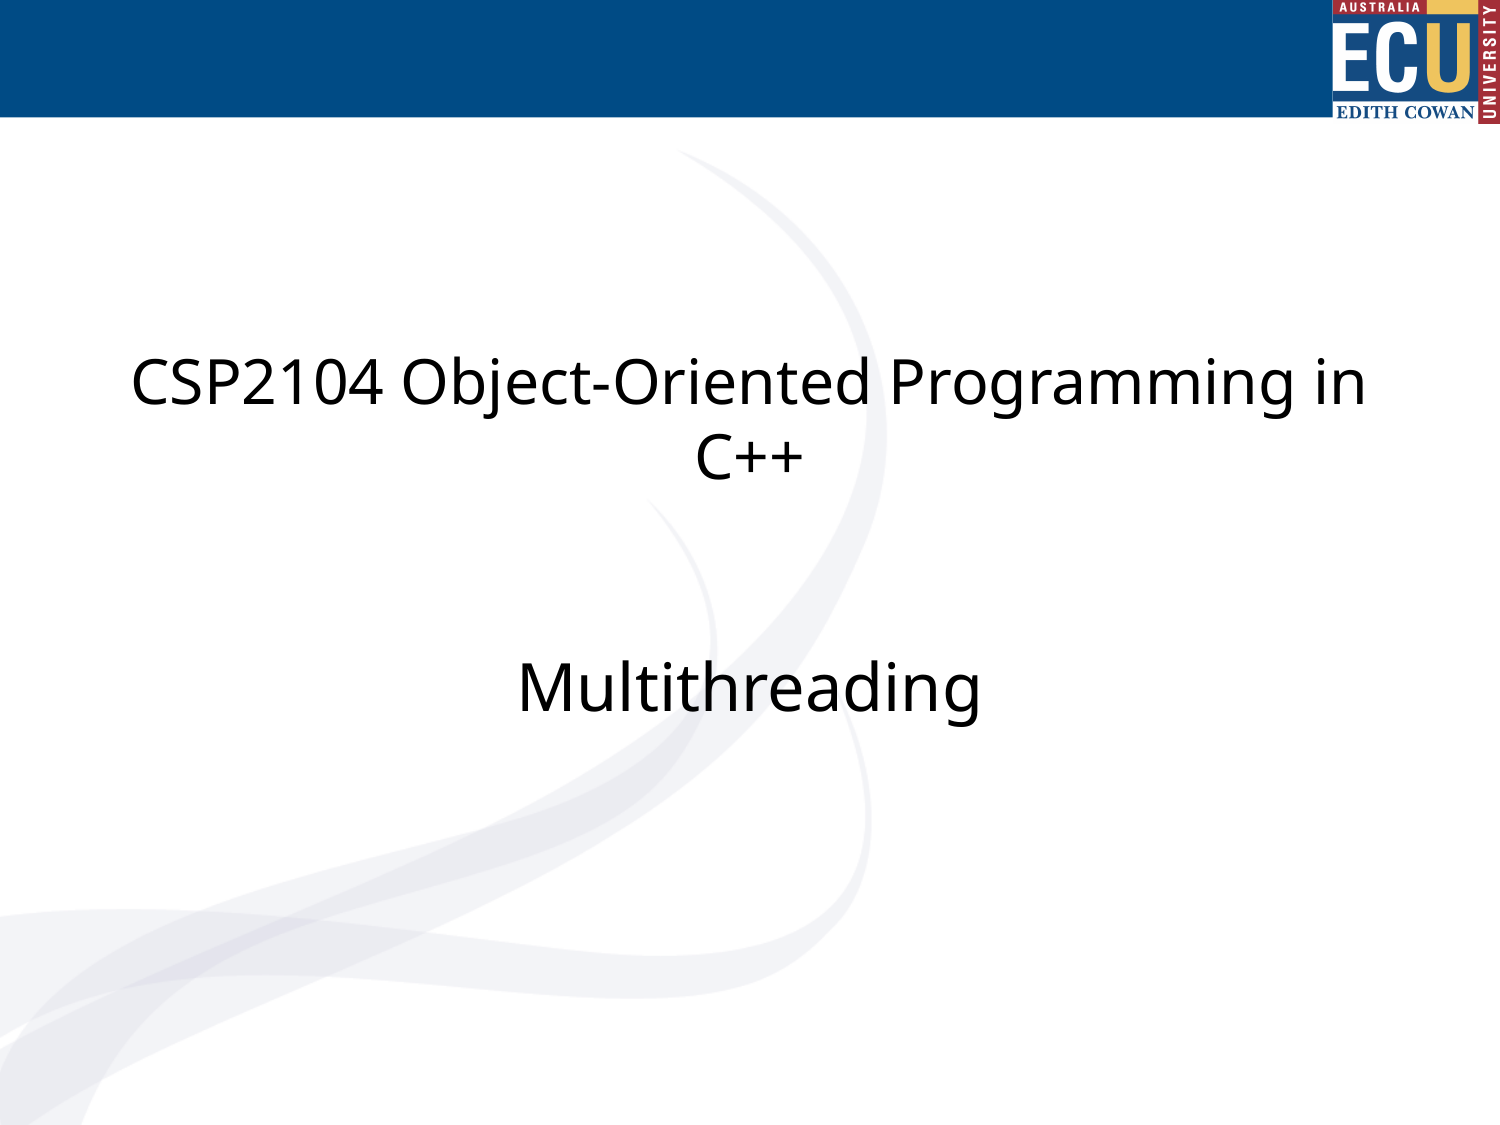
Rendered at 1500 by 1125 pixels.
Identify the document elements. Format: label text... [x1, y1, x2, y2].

title CSP2104 Object-Oriented Programming in C++ [112, 243, 1388, 591]
picture [1333, 0, 1500, 124]
picture [0, 127, 925, 1125]
subtitle Multithreading [225, 637, 1275, 925]
